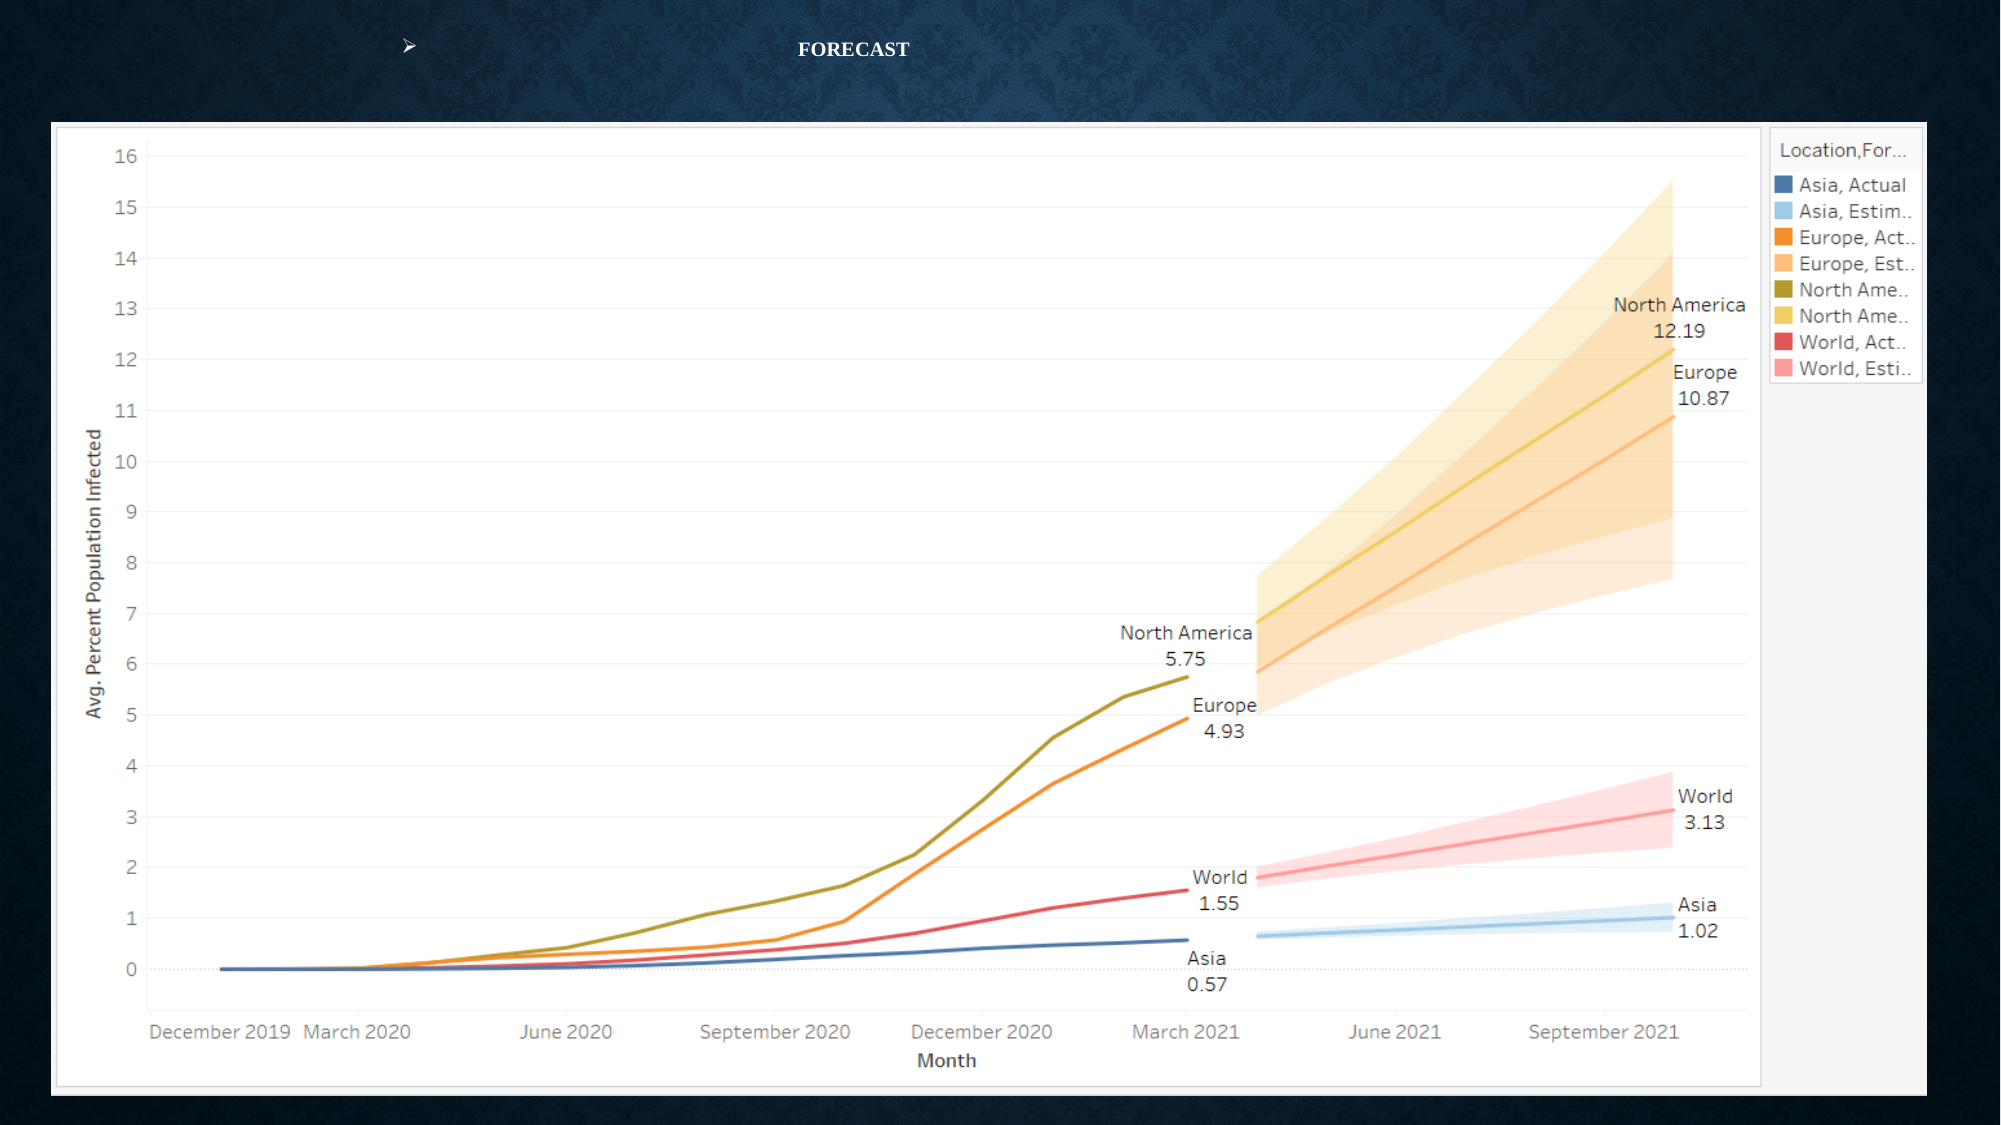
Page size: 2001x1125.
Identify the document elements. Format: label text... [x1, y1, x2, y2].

title FORECAST [154, 16, 1528, 69]
picture [51, 121, 1927, 1097]
